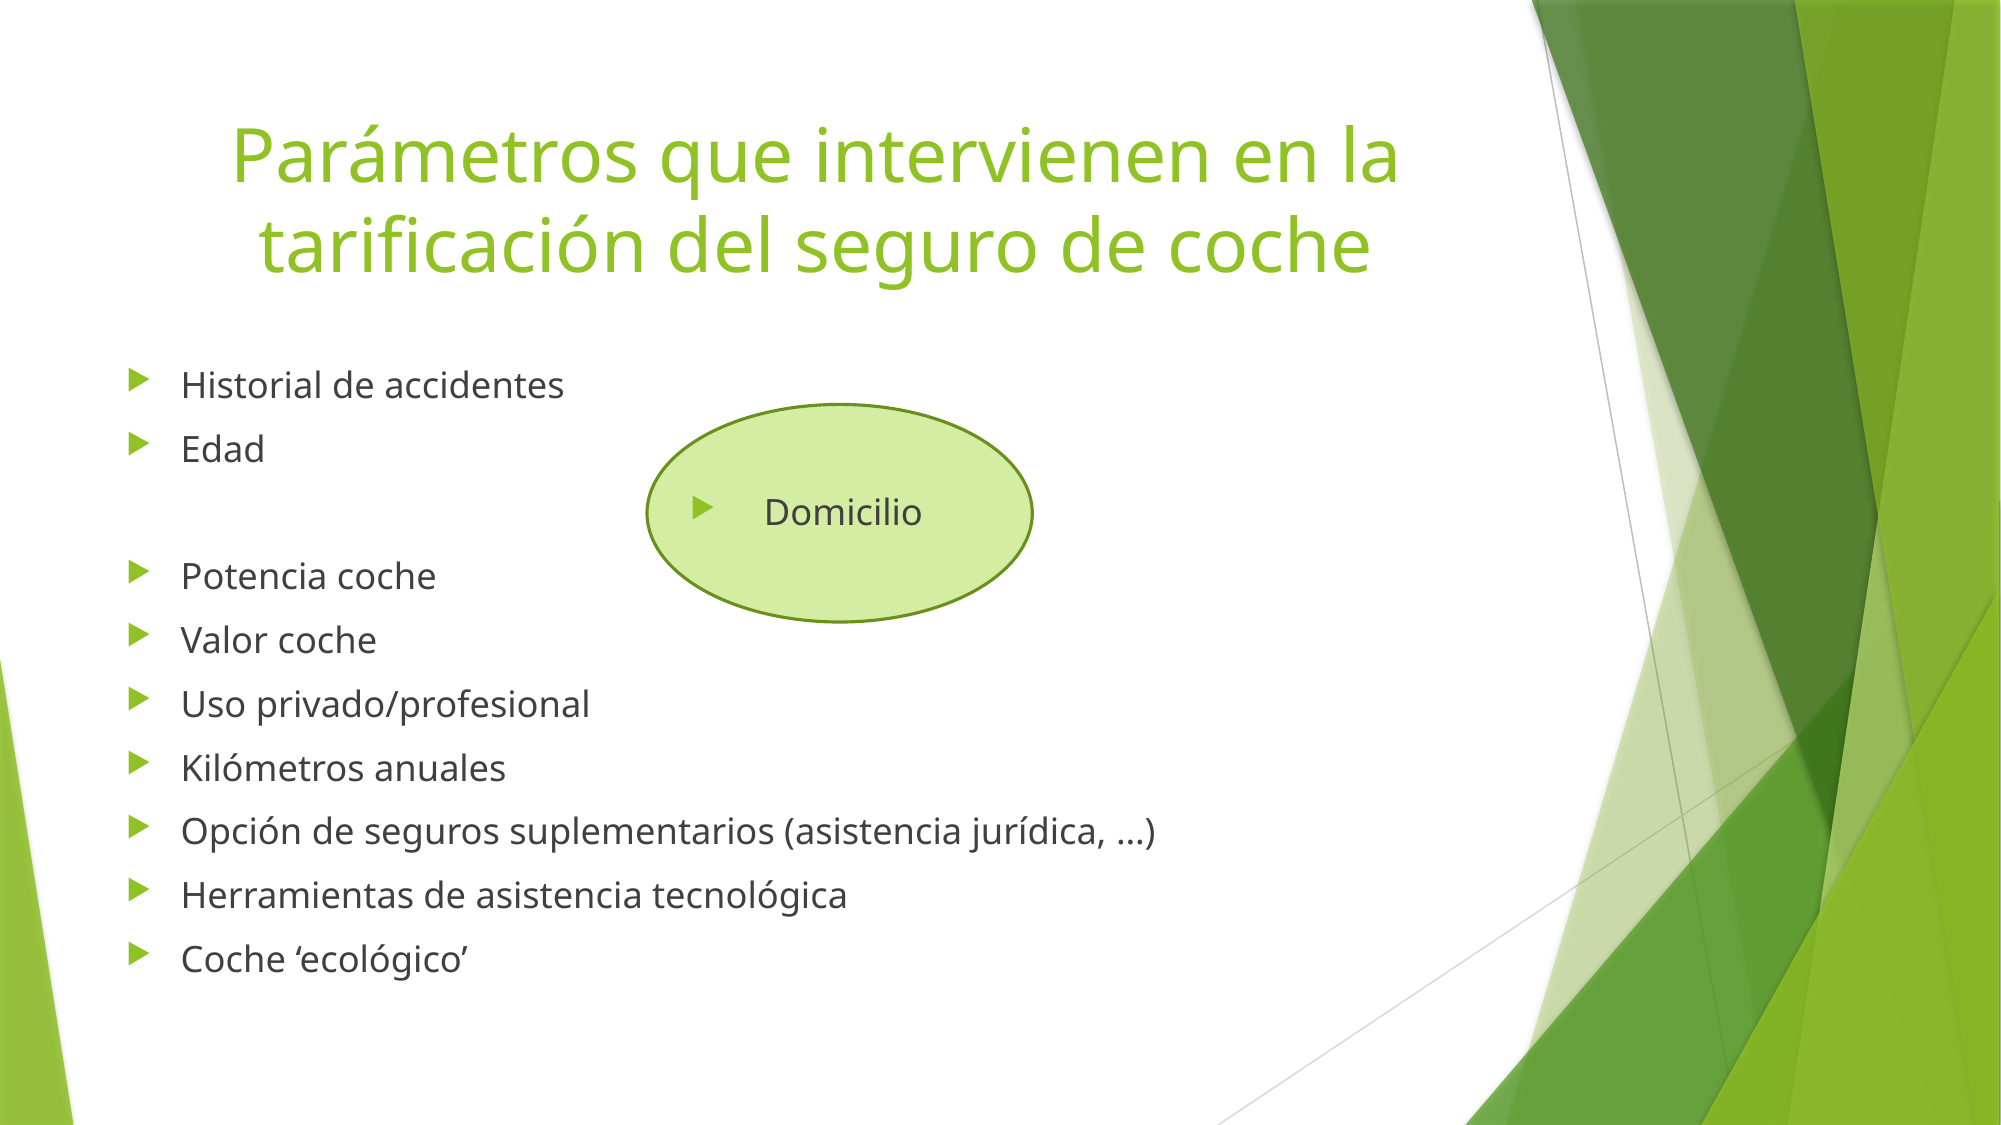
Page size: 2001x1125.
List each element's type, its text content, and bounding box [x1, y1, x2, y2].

list Historial de accidentes Edad Domicilio Potencia coche Valor coche Uso privado/profesional Kilómetros anuales Opción de seguros suplementarios (asistencia jurídica, …) Herramientas de asistencia tecnológica Coche ‘ecológico’ [111, 354, 1522, 992]
title Parámetros que intervienen en la tarificación del seguro de coche [111, 99, 1522, 317]
